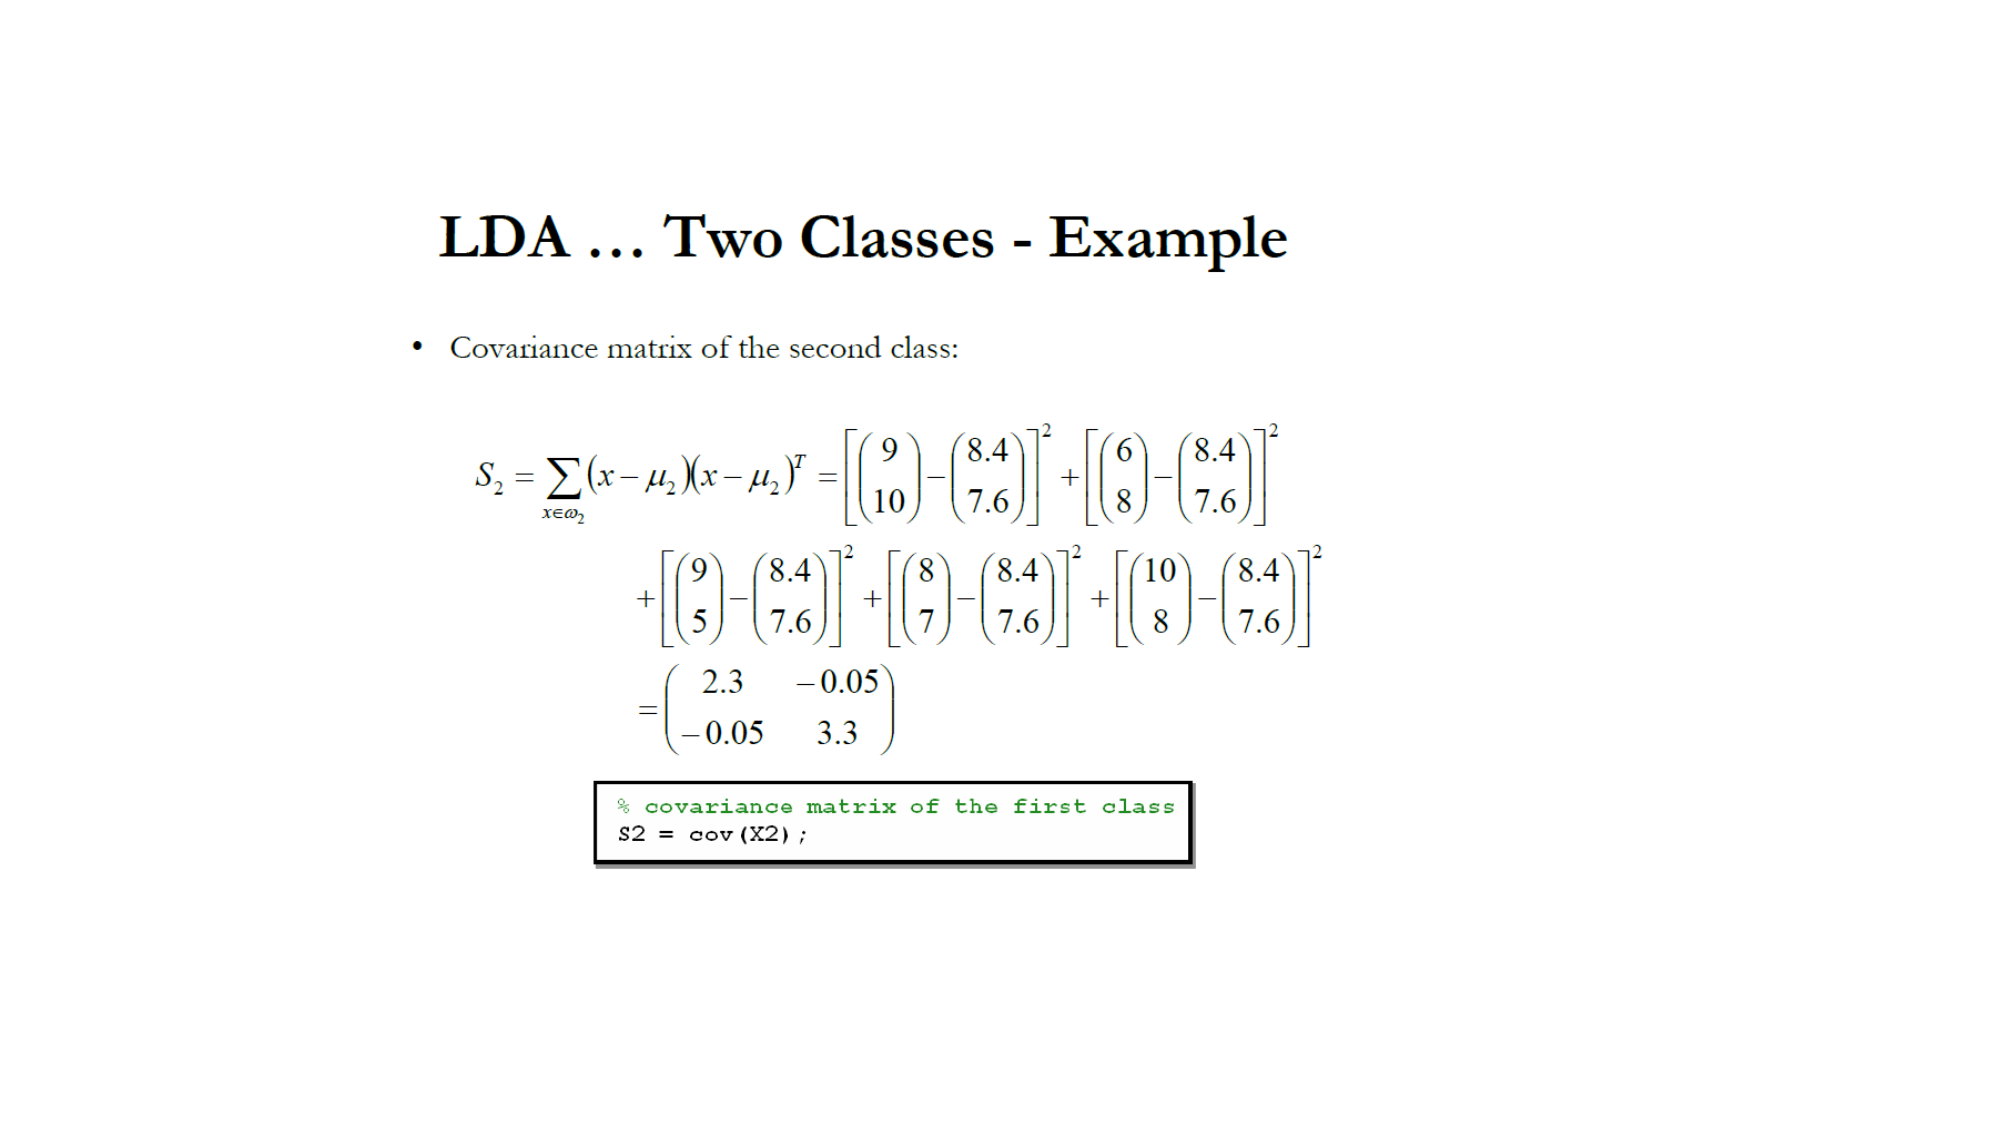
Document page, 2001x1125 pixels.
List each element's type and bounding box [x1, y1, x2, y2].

picture [385, 183, 1347, 889]
